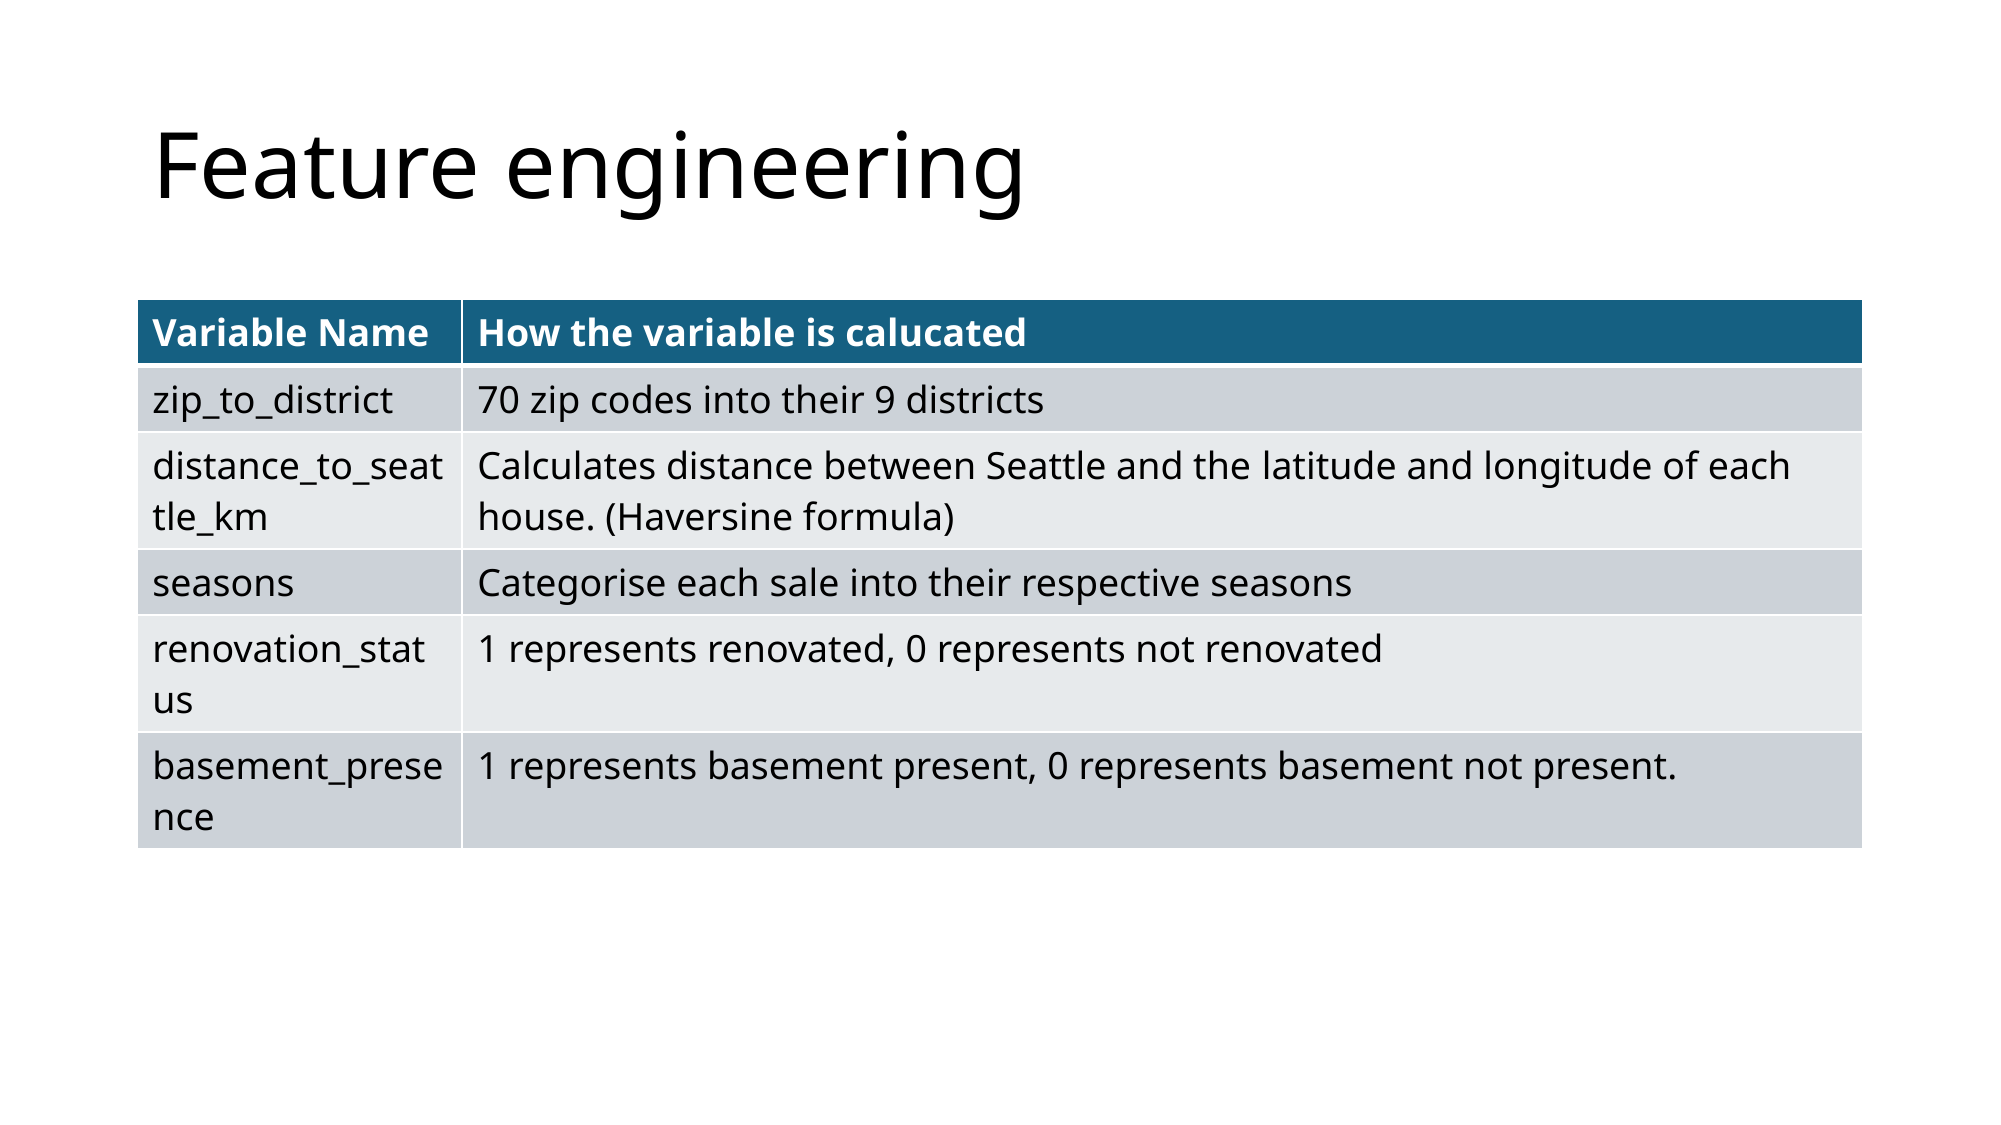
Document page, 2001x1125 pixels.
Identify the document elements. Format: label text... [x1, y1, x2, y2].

title Feature engineering [137, 59, 1863, 278]
table_cell distance_to_seattle_km [138, 433, 461, 548]
table_header How the variable is calucated [463, 300, 1862, 363]
table_cell 70 zip codes into their 9 districts [463, 368, 1862, 431]
table_cell basement_presence [138, 733, 461, 848]
table_cell 1 represents renovated, 0 represents not renovated [463, 616, 1862, 731]
table_cell zip_to_district [138, 368, 461, 431]
table_header Variable Name [138, 300, 461, 363]
table_cell renovation_status [138, 616, 461, 731]
table_cell seasons [138, 550, 461, 614]
table_cell Calculates distance between Seattle and the latitude and longitude of each house. (Haversine formula) [463, 433, 1862, 548]
table_cell 1 represents basement present, 0 represents basement not present. [463, 733, 1862, 848]
table_cell Categorise each sale into their respective seasons [463, 550, 1862, 614]
